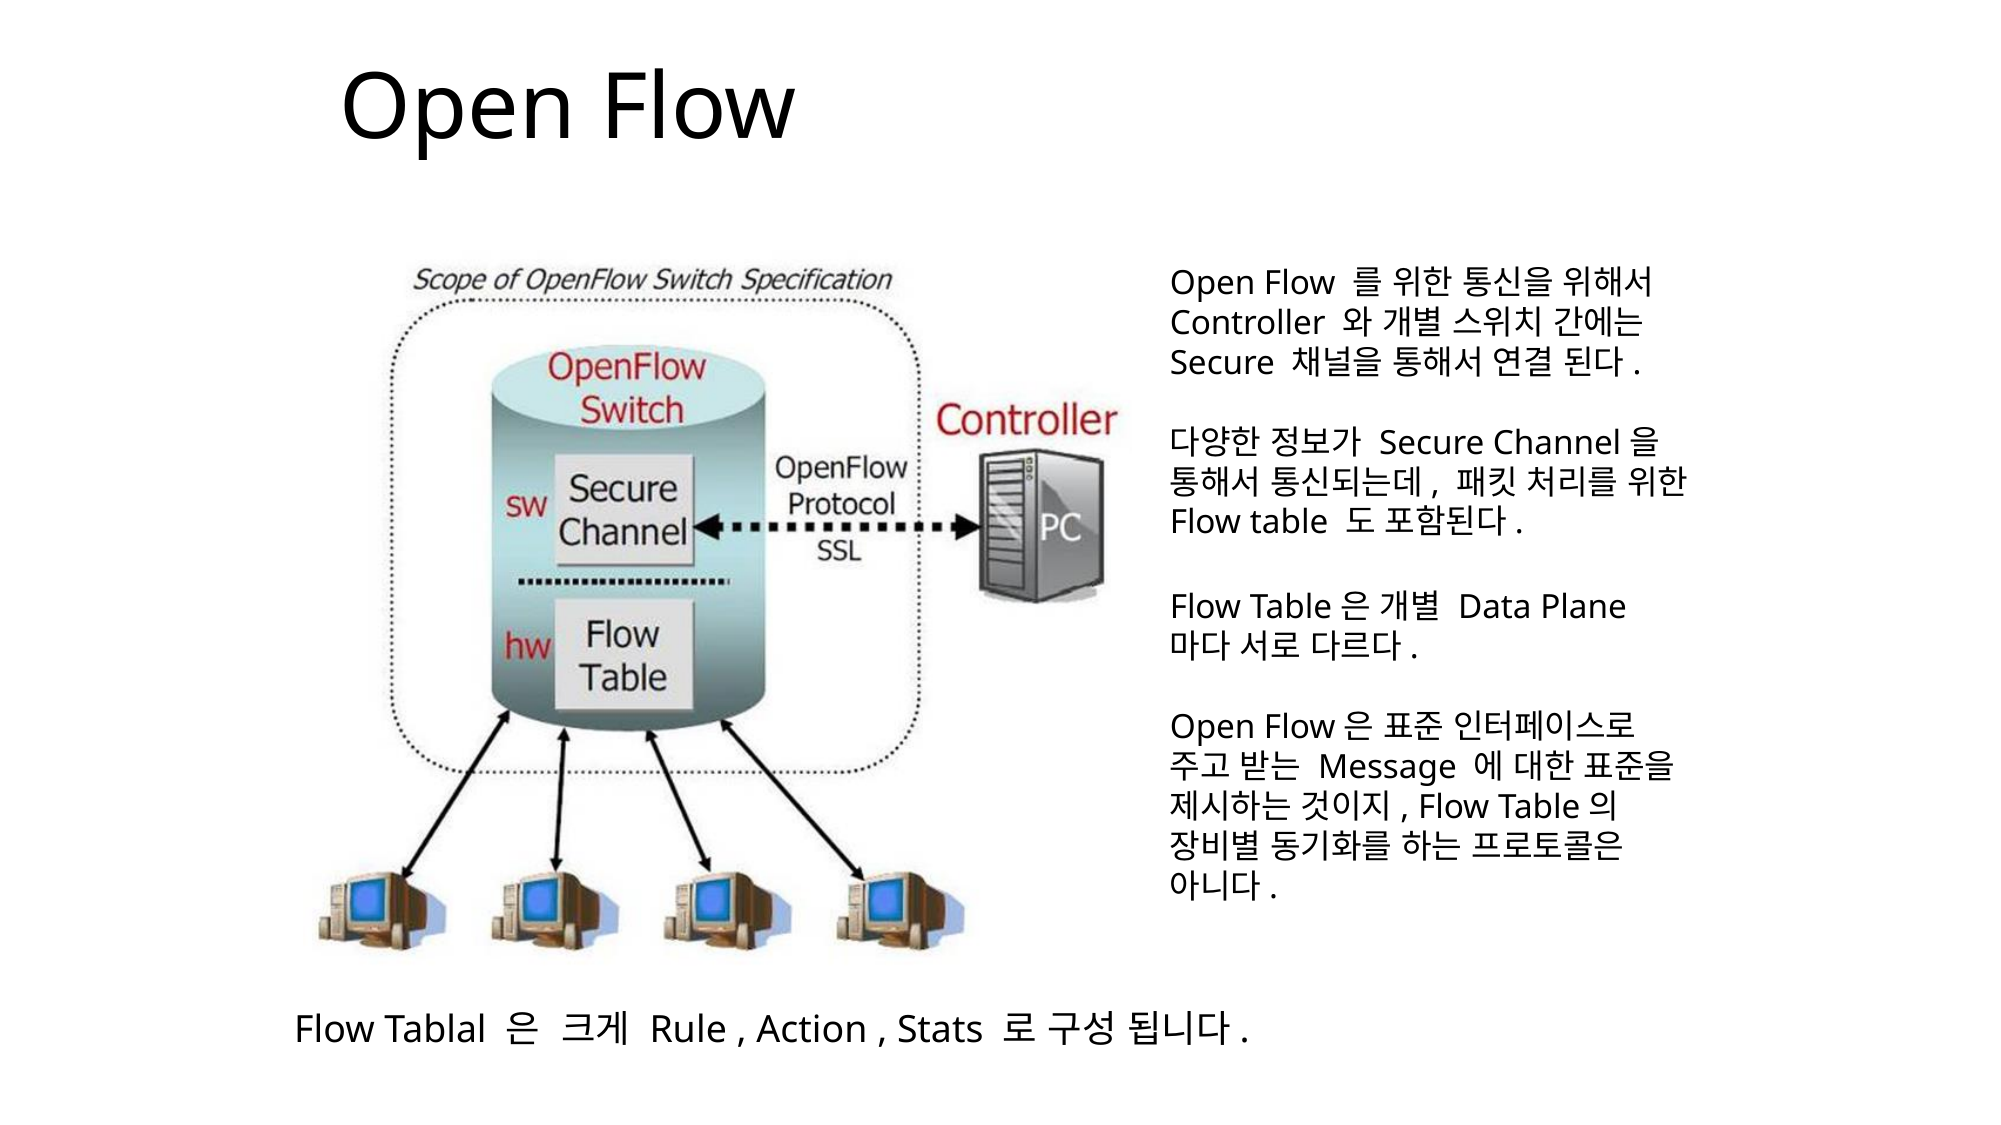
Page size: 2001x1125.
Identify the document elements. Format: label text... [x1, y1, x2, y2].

title Open Flow [324, 15, 1675, 203]
text_box Open Flow 를 위한 통신을 위해서 Controller 와 개별 스위치 간에는 Secure 채널을 통해서 연결 된다. 다양한 정보가 Secure Channel을 통해서 통신되는데, 패킷 처리를 위한 Flow table 도 포함된다. Flow Table은 개별 Data Plane 마다 서로 다르다. Open Flow은 표준 인터페이스로 주고 받는 Message 에 대한 표준을 제시하는 것이지, Flow Table의 장비별 동기화를 하는 프로토콜은 아니다. [1154, 253, 1709, 913]
text_box Flow Tablal 은 크게 Rule , Action , Stats 로 구성 됩니다. [279, 997, 1721, 1058]
picture [303, 250, 1132, 975]
